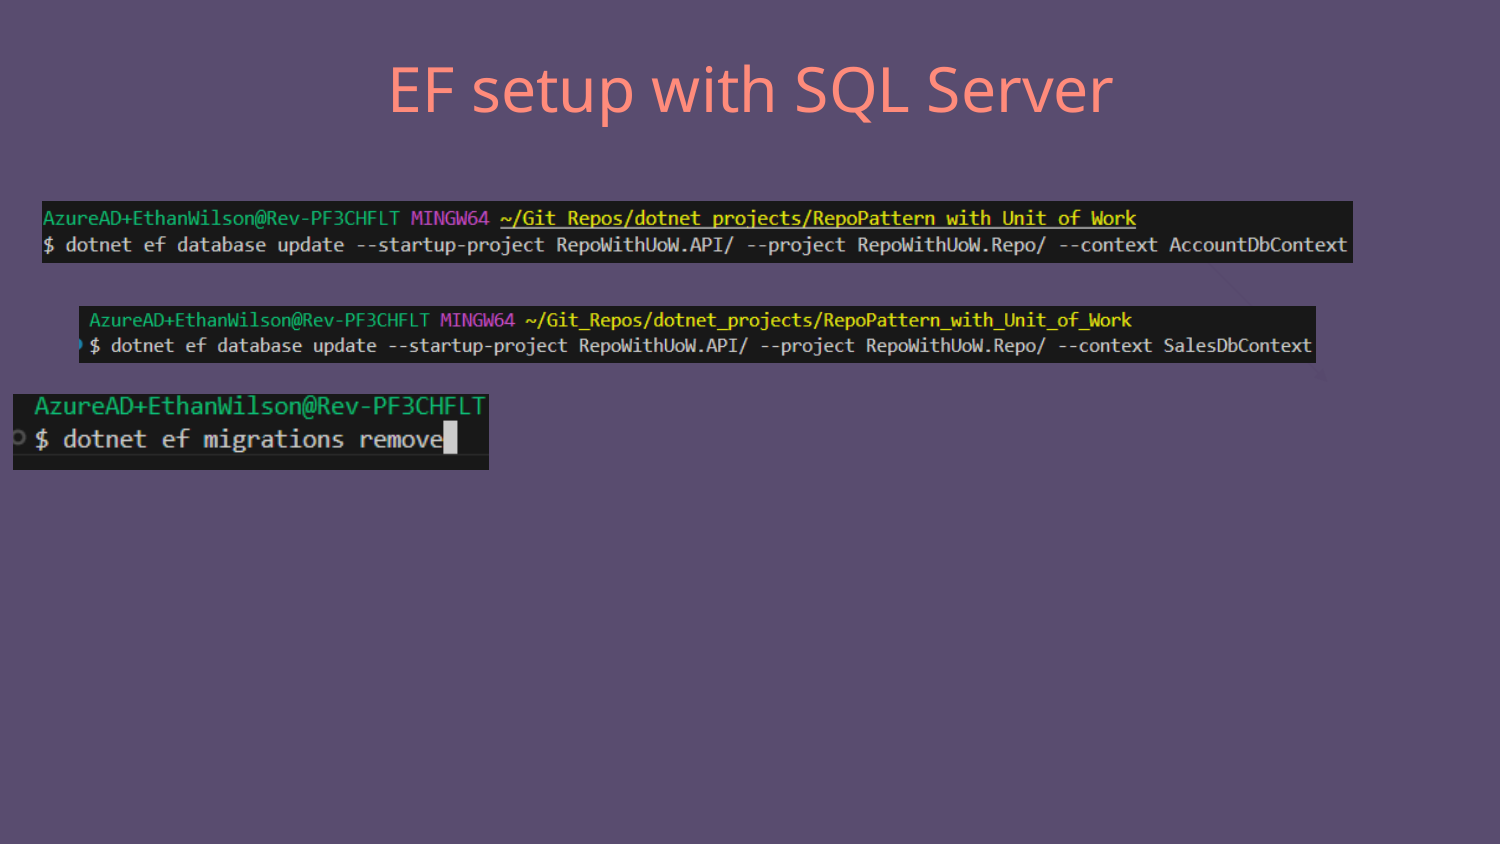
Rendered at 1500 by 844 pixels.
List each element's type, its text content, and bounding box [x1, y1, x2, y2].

picture [12, 393, 489, 470]
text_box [1176, 271, 1328, 383]
picture [78, 306, 1316, 363]
picture [42, 201, 1353, 263]
title EF setup with SQL Server [116, 34, 1387, 129]
